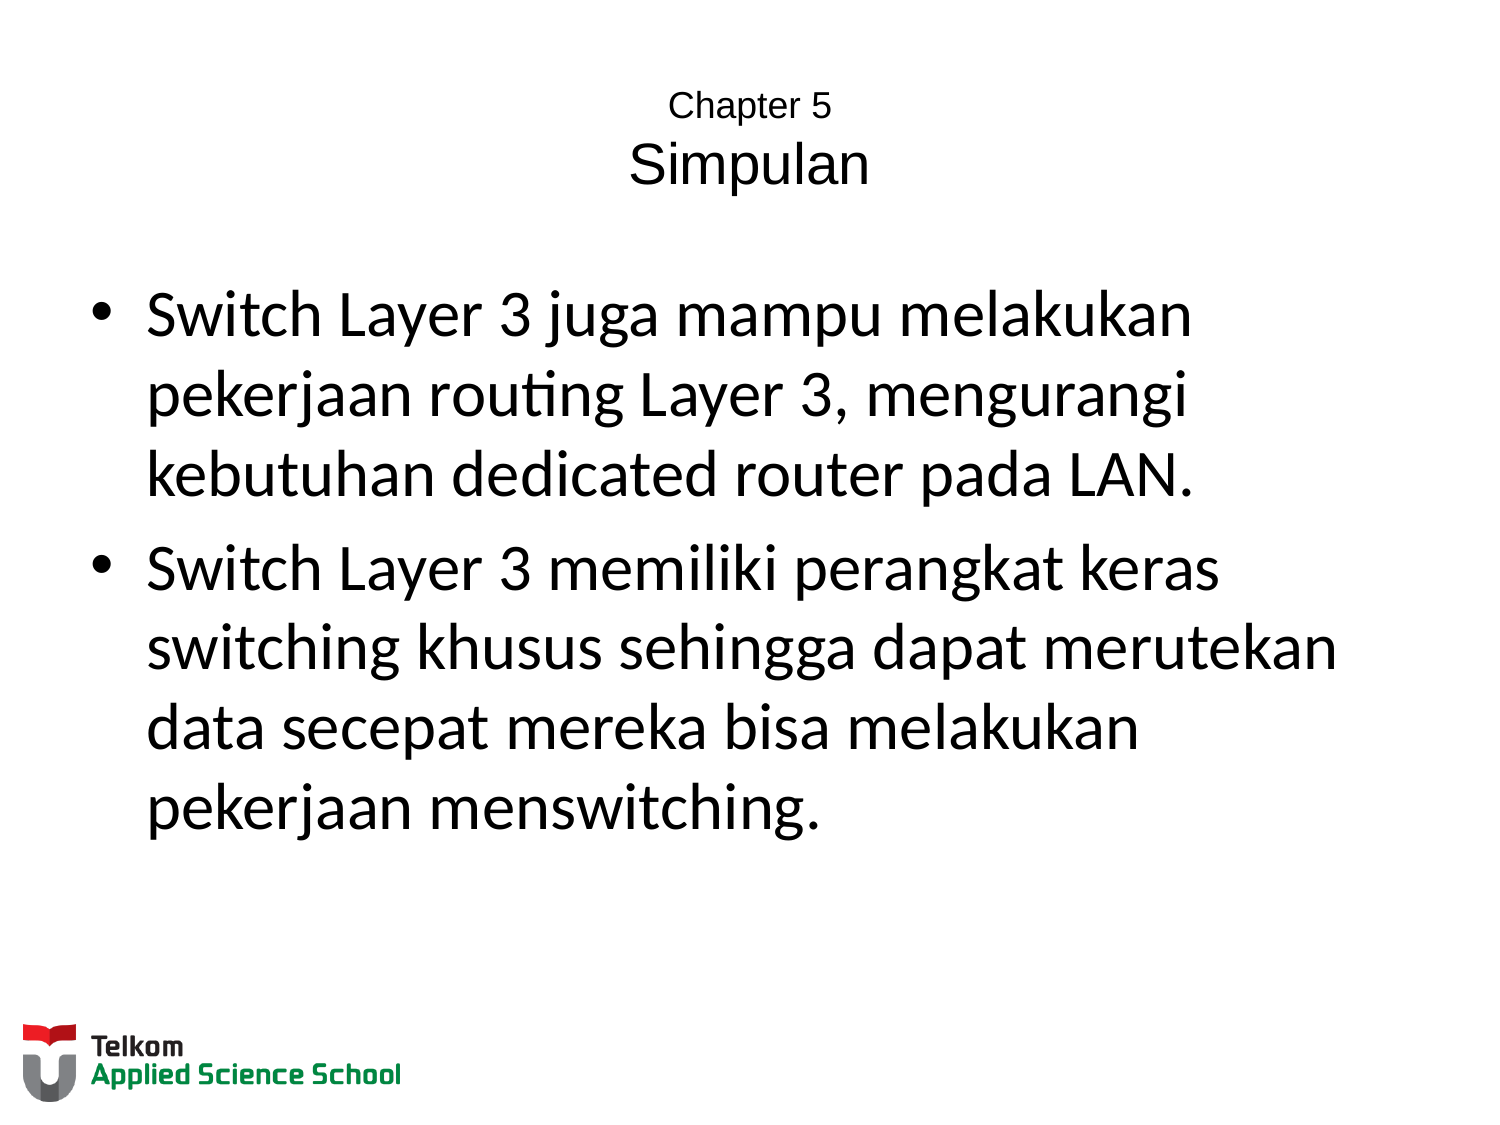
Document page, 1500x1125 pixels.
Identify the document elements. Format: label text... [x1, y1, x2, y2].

picture [23, 1024, 400, 1102]
title Chapter 5 Simpulan [75, 45, 1425, 233]
list Switch Layer 3 juga mampu melakukan pekerjaan routing Layer 3, mengurangi kebutuhan dedicated router pada LAN. Switch Layer 3 memiliki perangkat keras switching khusus sehingga dapat merutekan data secepat mereka bisa melakukan pekerjaan menswitching. [75, 262, 1425, 1005]
